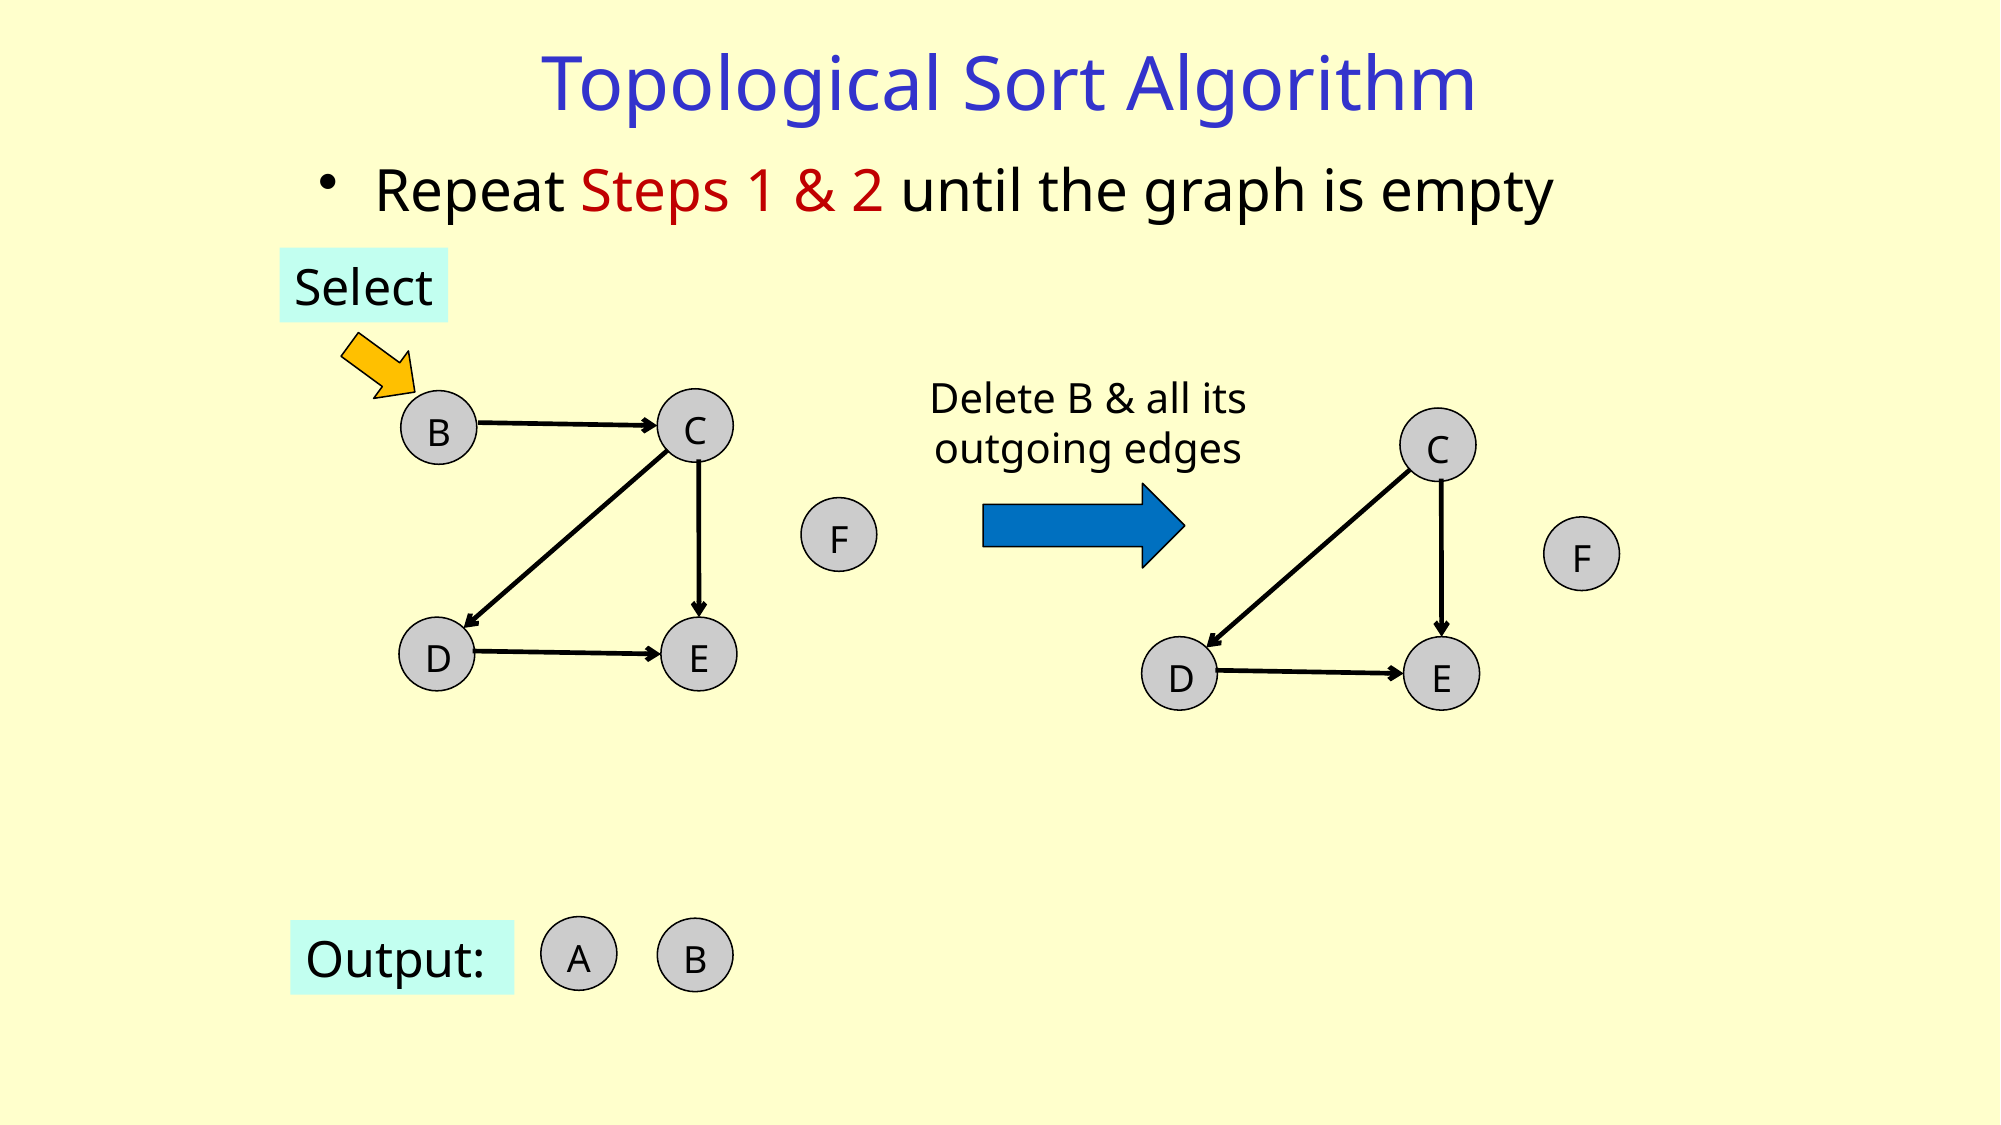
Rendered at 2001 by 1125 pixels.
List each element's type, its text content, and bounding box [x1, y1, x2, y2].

text_box [341, 332, 415, 399]
text_box B [400, 390, 477, 465]
text_box F [801, 497, 877, 572]
title Topological Sort Algorithm [295, 23, 1727, 138]
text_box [463, 449, 669, 629]
text_box Select [279, 247, 449, 323]
text_box C [657, 388, 734, 463]
text_box Delete B & all its outgoing edges [892, 364, 1284, 480]
text_box D [398, 617, 475, 691]
list Repeat Steps 1 & 2 until the graph is empty [303, 145, 1715, 267]
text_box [1141, 407, 1620, 711]
text_box E [661, 617, 737, 691]
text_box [472, 650, 662, 655]
text_box [983, 504, 1136, 547]
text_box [288, 916, 618, 997]
text_box B [657, 918, 734, 992]
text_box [477, 422, 658, 426]
